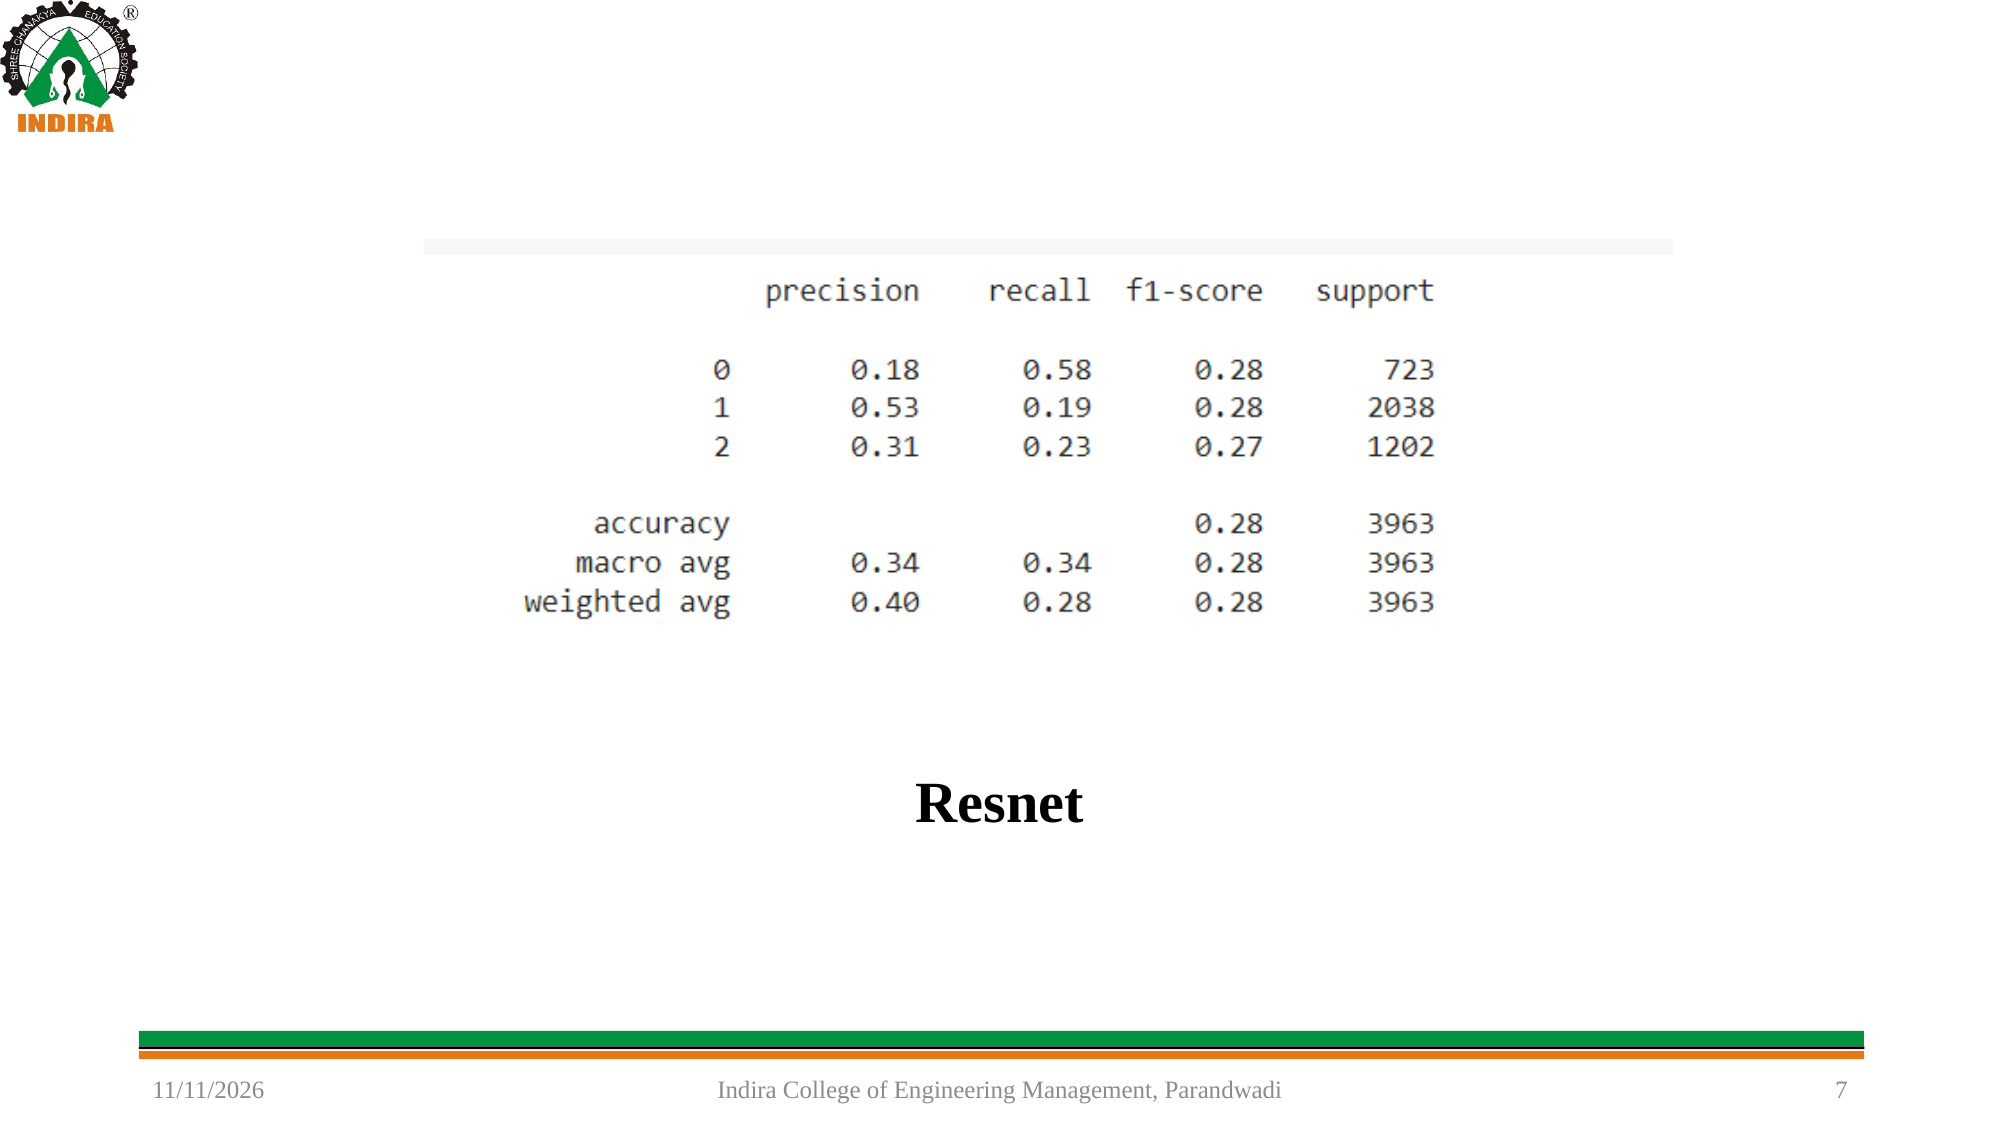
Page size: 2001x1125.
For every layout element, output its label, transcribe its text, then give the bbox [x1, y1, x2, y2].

text_box Resnet [731, 756, 1269, 842]
picture [0, 0, 139, 132]
slide_number 7 [1412, 1058, 1863, 1119]
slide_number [137, 1058, 588, 1119]
picture [408, 239, 1673, 668]
footer Indira College of Engineering Management, Parandwadi [662, 1058, 1338, 1119]
